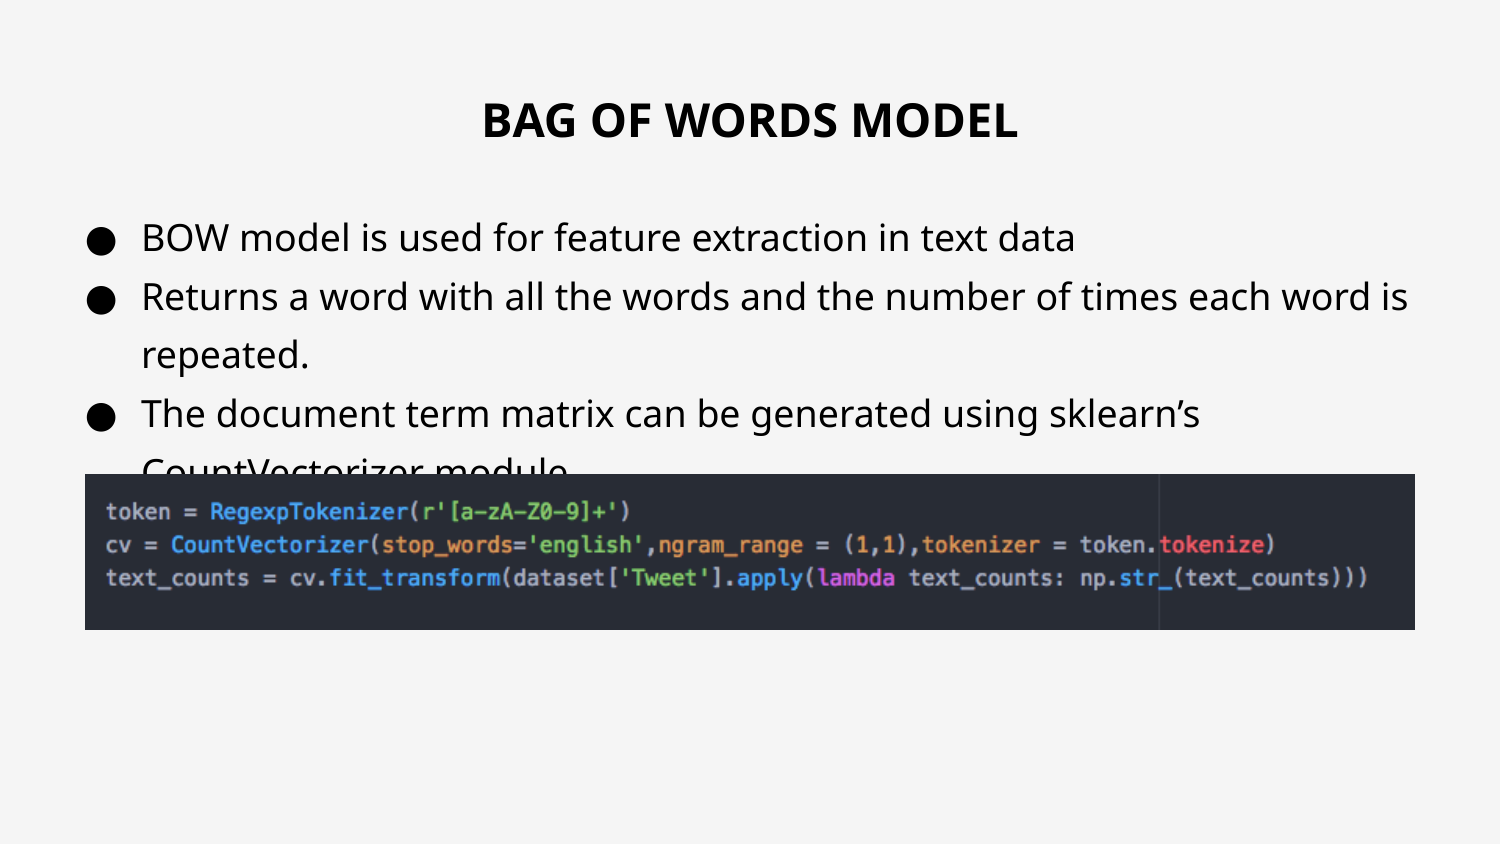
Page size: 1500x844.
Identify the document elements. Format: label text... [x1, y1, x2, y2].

list BOW model is used for feature extraction in text data Returns a word with all the words and the number of times each word is repeated. The document term matrix can be generated using sklearn’s CountVectorizer module. [51, 189, 1449, 750]
picture [84, 474, 1415, 630]
title BAG OF WORDS MODEL [51, 72, 1449, 167]
